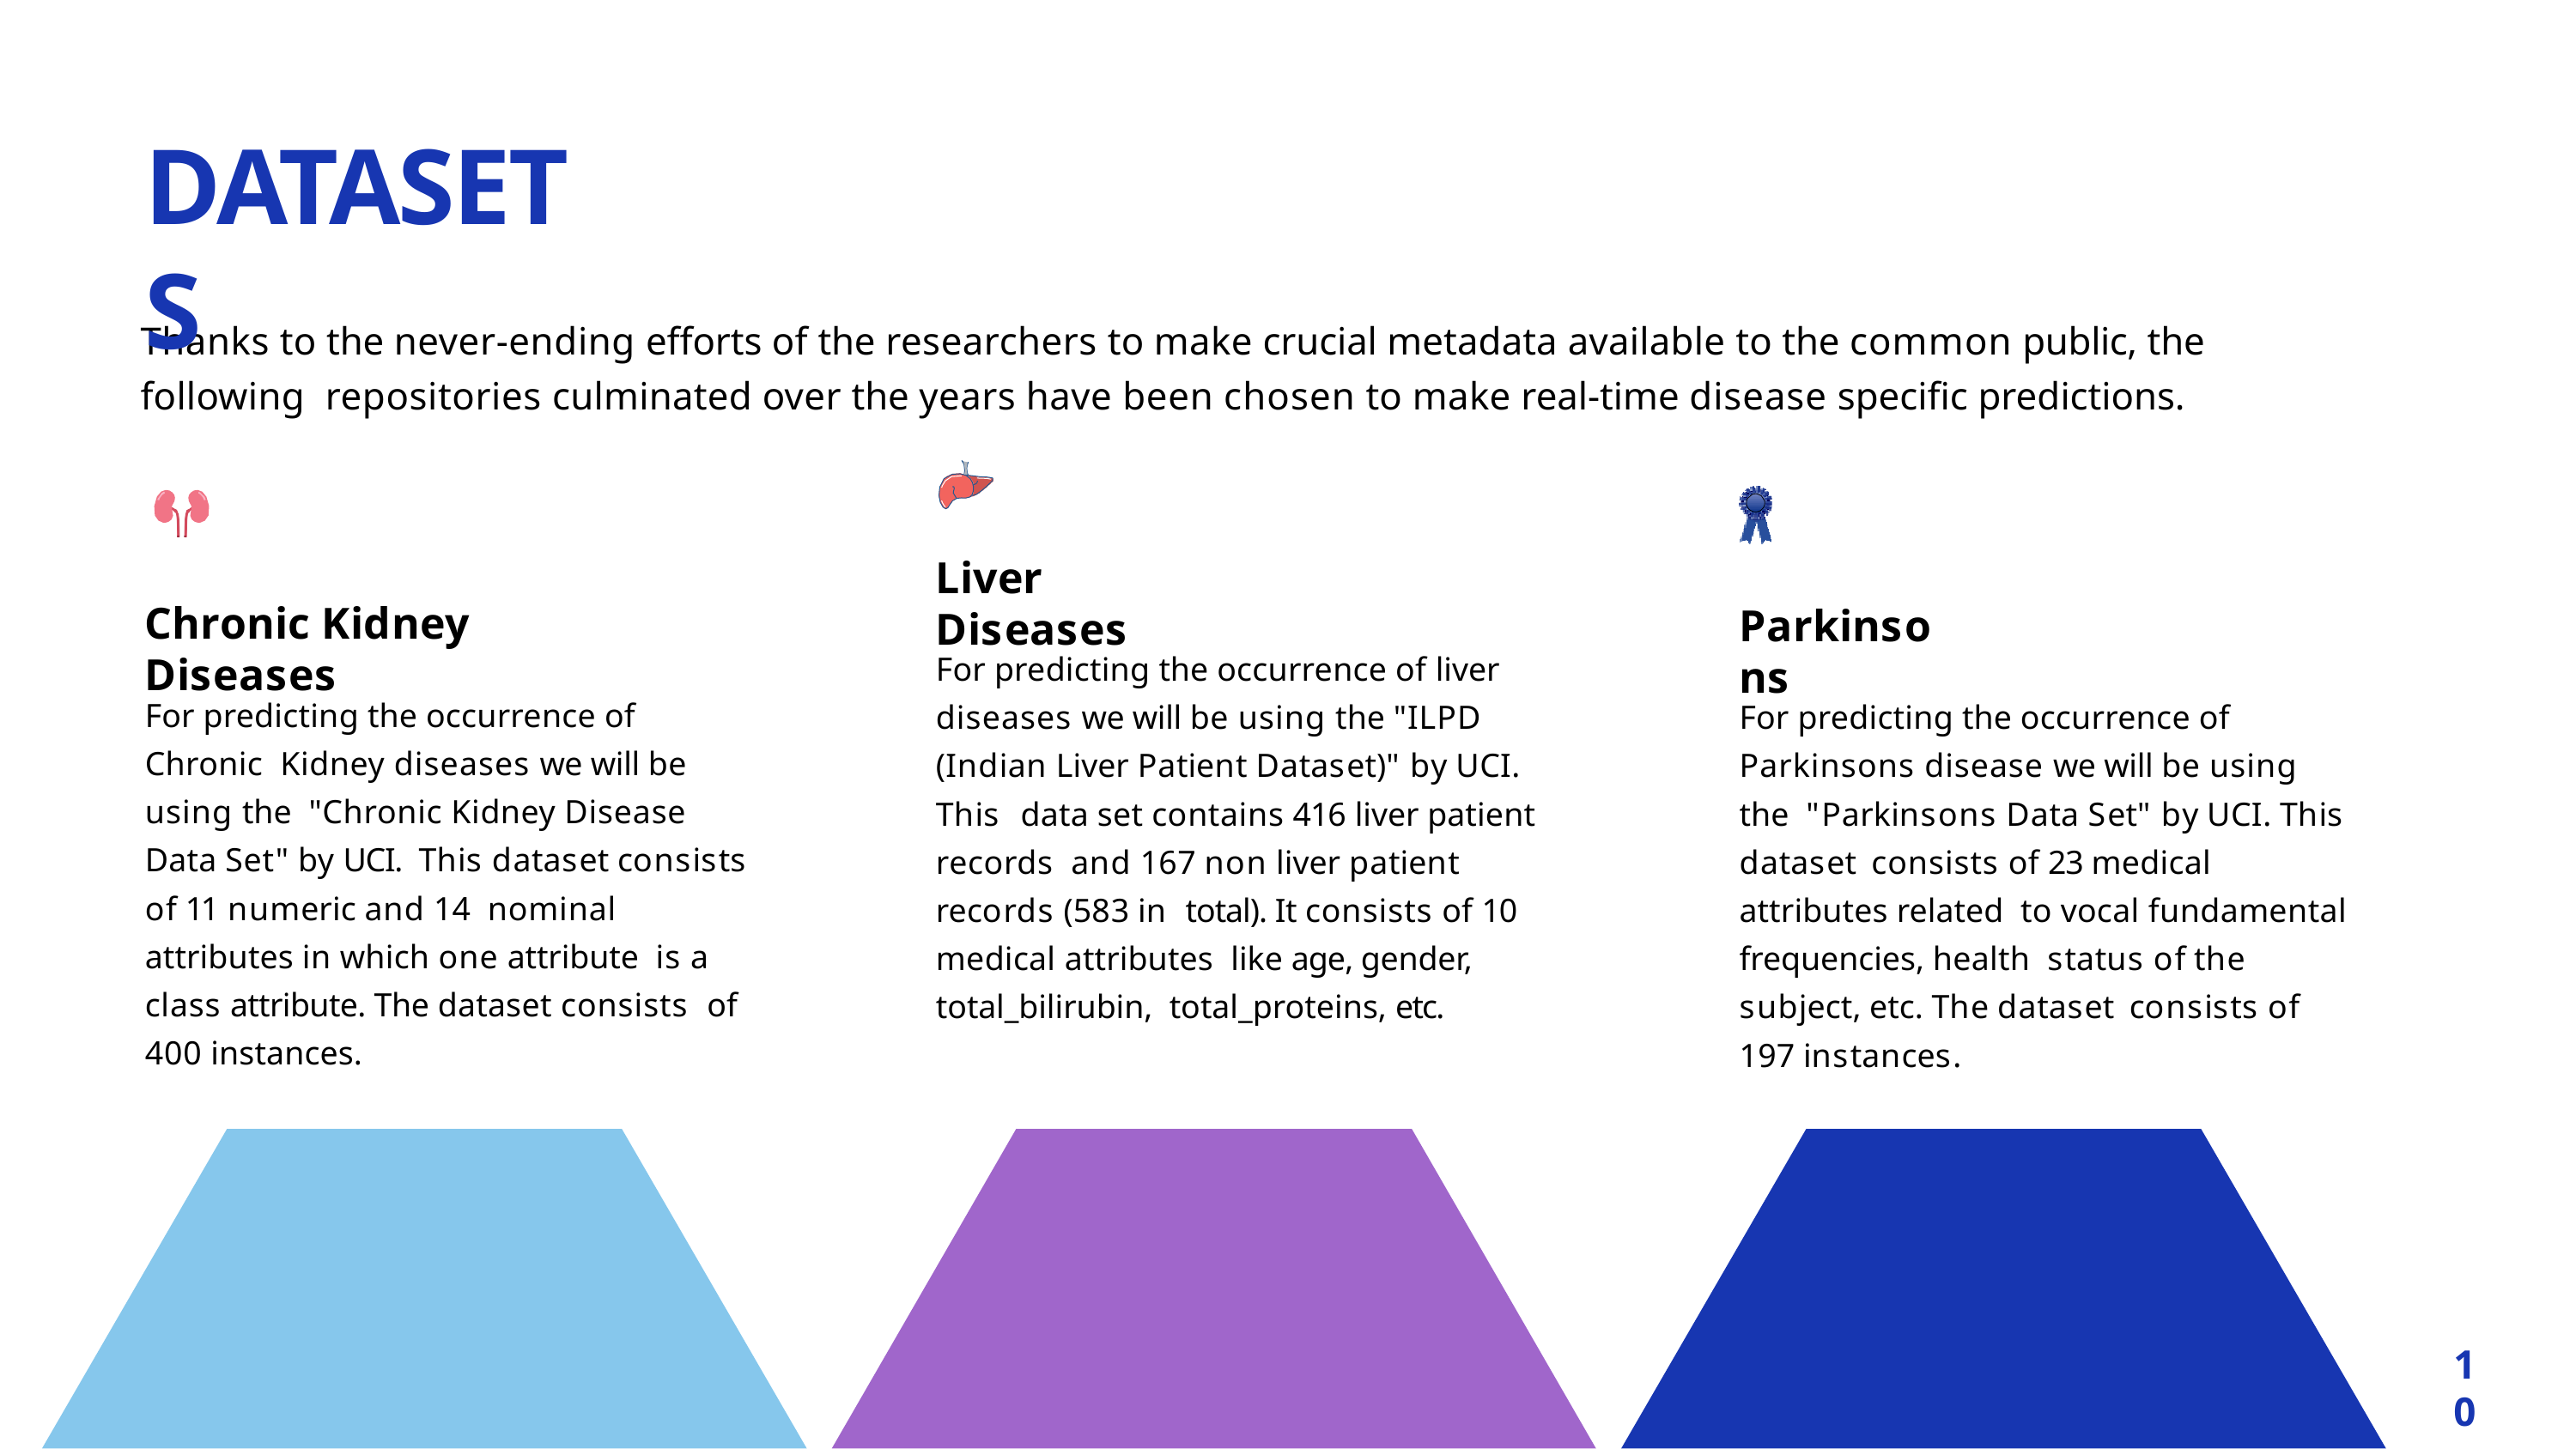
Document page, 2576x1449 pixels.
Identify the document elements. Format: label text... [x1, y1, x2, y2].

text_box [41, 1128, 807, 1449]
text_box [1621, 1129, 2386, 1449]
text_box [154, 489, 210, 537]
text_box Parkinsons [1737, 597, 1960, 685]
text_box [831, 1129, 1596, 1449]
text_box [938, 459, 993, 510]
text_box Thanks to the never-ending efforts of the researchers to make crucial metadata available to the common public, the following repositories culminated over the years have been chosen to make real-time disease specific predictions. [138, 306, 2294, 418]
text_box For predicting the occurrence of liver diseases we will be using the "ILPD (Indian Liver Patient Dataset)" by UCI. This data set contains 416 liver patient records and 167 non liver patient records (583 in total). It consists of 10 medical attributes like age, gender, total_bilirubin, total_proteins, etc. [934, 637, 1555, 1026]
text_box For predicting the occurrence of Parkinsons disease we will be using the "Parkinsons Data Set" by UCI. This dataset consists of 23 medical attributes related to vocal fundamental frequencies, health status of the subject, etc. The dataset consists of 197 instances. [1737, 685, 2354, 1074]
text_box Liver Diseases [933, 548, 1218, 653]
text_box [1739, 486, 1772, 545]
text_box Chronic Kidney Diseases [143, 594, 626, 683]
text_box 10 [2451, 1338, 2496, 1435]
text_box For predicting the occurrence of Chronic Kidney diseases we will be using the "Chronic Kidney Disease Data Set" by UCI. This dataset consists of 11 numeric and 14 nominal attributes in which one attribute is a class attribute. The dataset consists of 400 instances. [143, 683, 759, 1072]
title DATASETS [143, 118, 619, 370]
